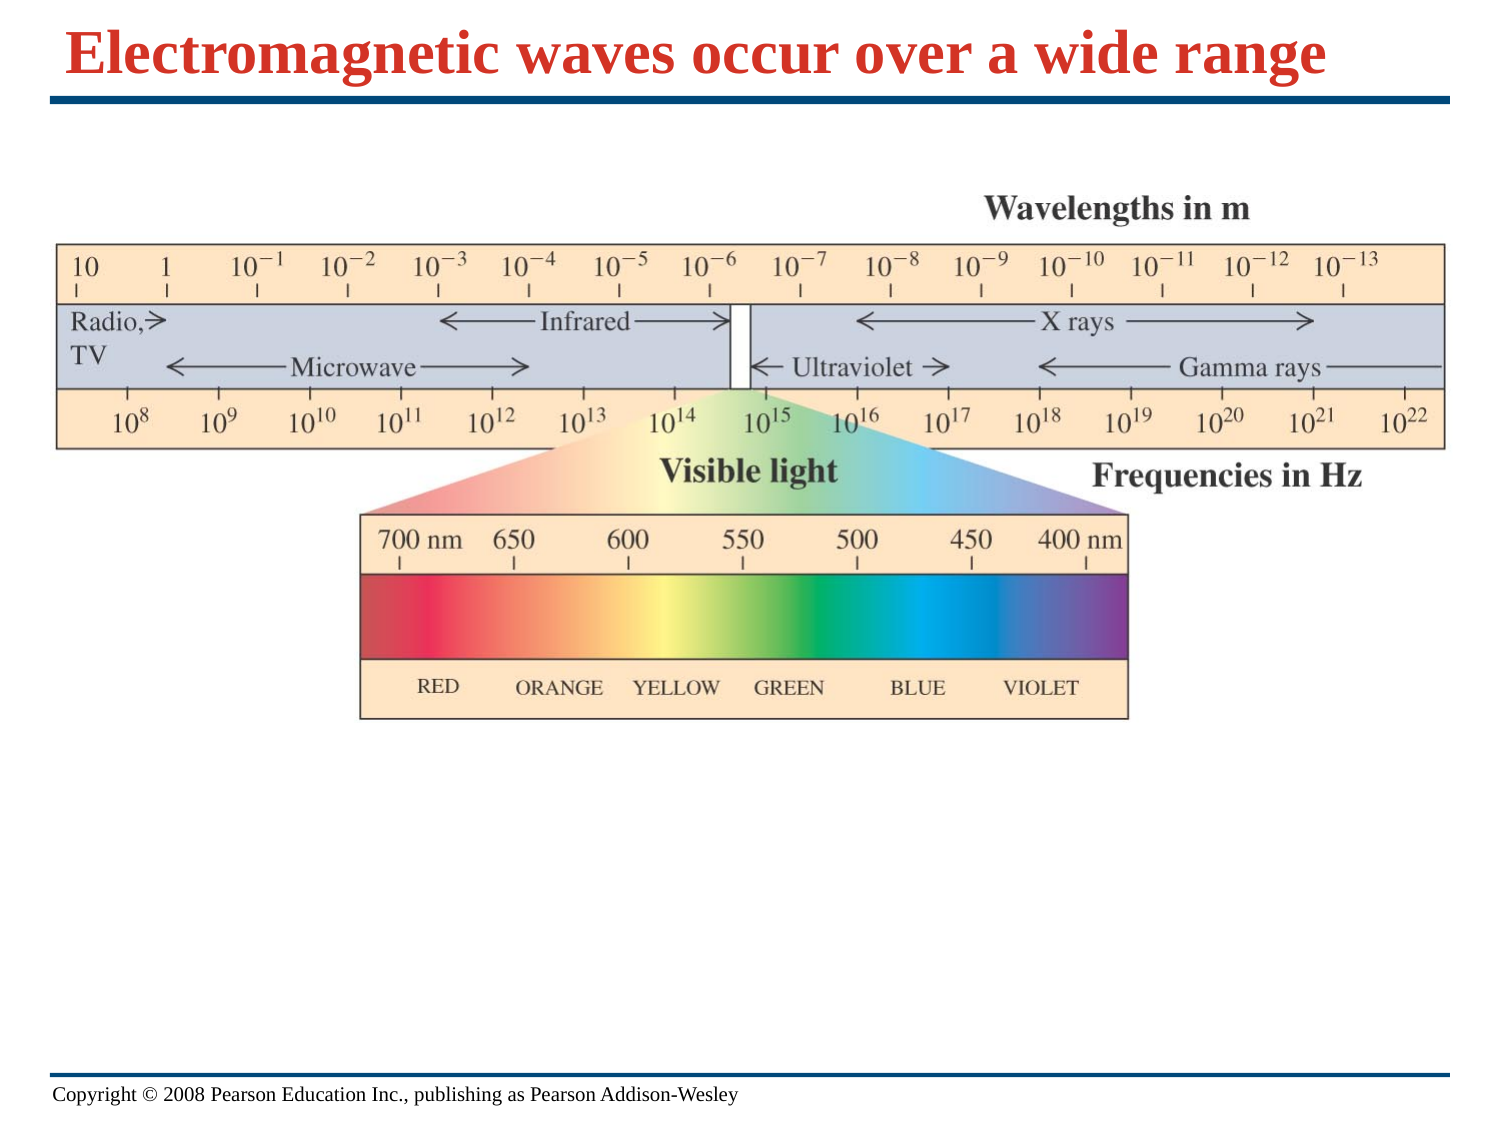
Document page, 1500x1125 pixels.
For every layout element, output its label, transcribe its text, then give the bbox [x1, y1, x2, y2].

picture [49, 187, 1453, 723]
title Electromagnetic waves occur over a wide range [49, 12, 1500, 96]
